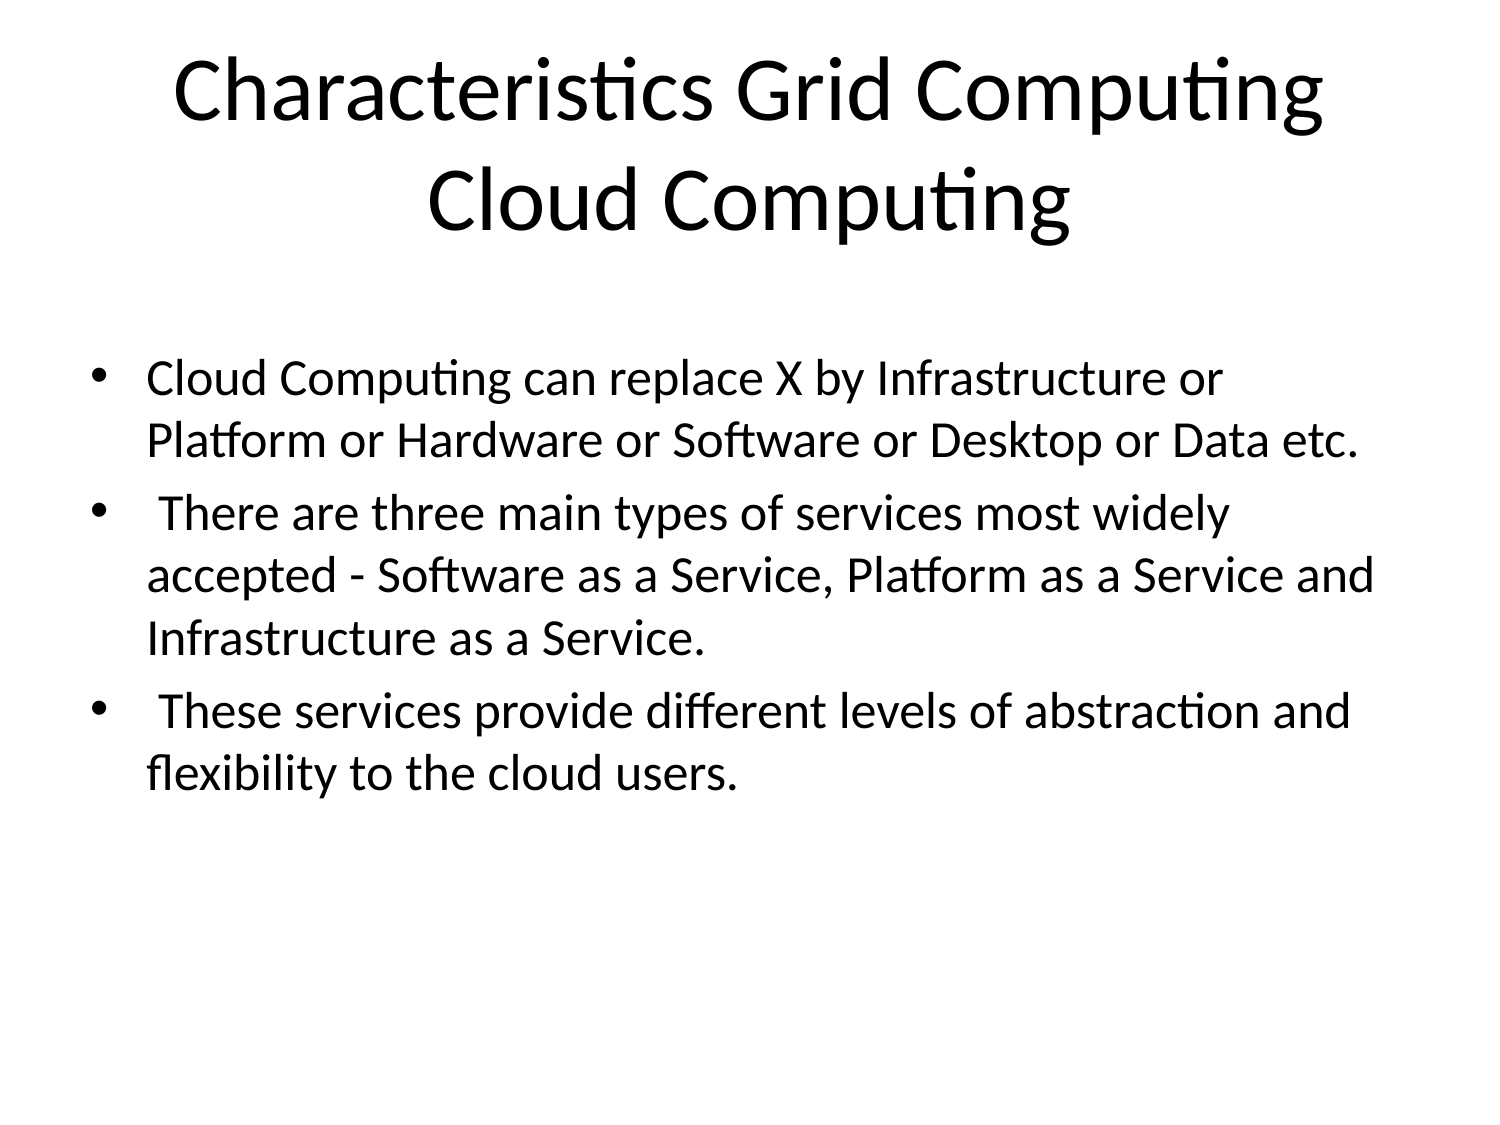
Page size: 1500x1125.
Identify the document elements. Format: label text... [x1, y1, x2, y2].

title Characteristics Grid Computing Cloud Computing [75, 45, 1425, 233]
list Cloud Computing can replace X by Infrastructure or Platform or Hardware or Software or Desktop or Data etc. There are three main types of services most widely accepted - Software as a Service, Platform as a Service and Infrastructure as a Service. These services provide different levels of abstraction and flexibility to the cloud users. [75, 262, 1425, 1005]
